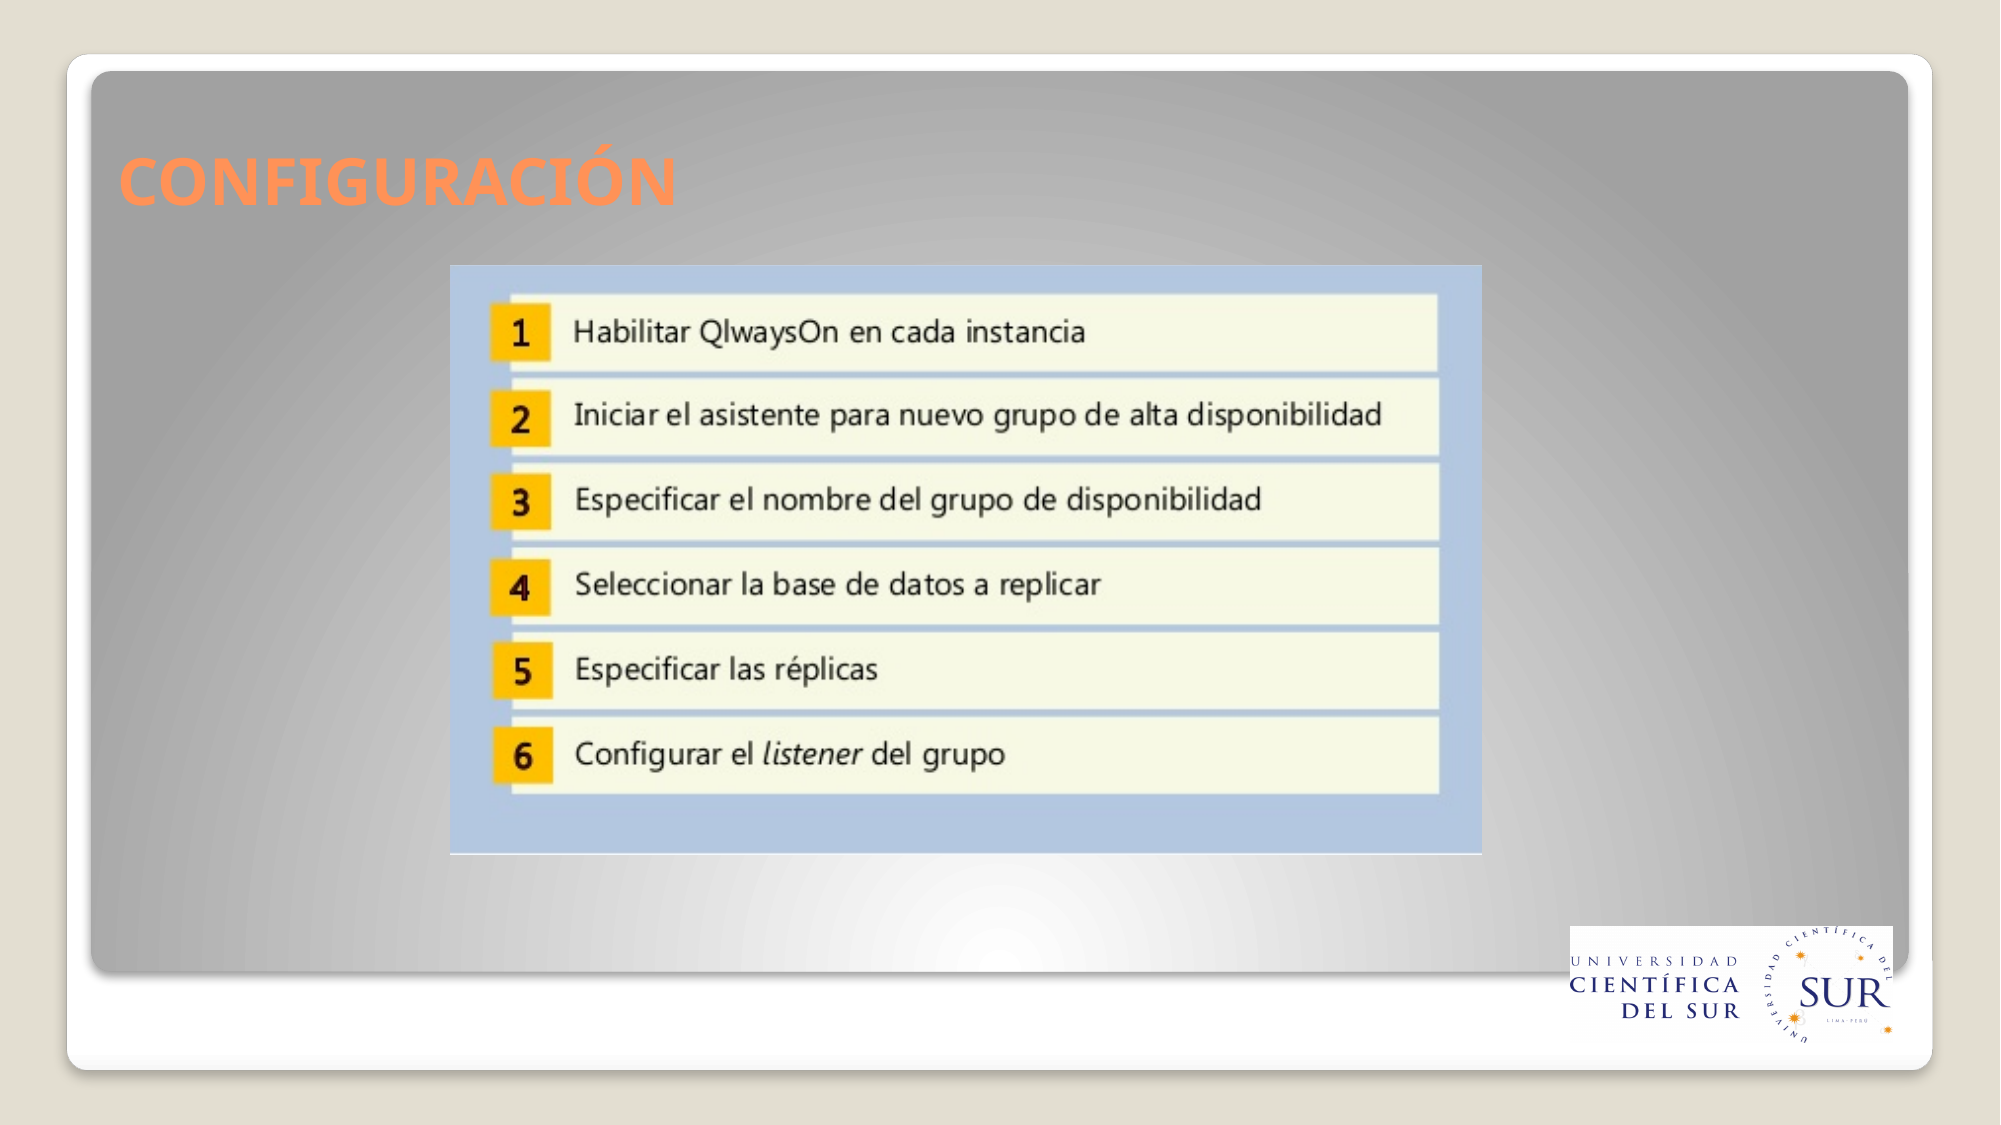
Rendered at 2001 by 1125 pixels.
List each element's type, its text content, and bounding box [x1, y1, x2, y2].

picture [1569, 926, 1894, 1043]
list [449, 264, 1483, 856]
title CONFIGURACIÓN [102, 131, 1893, 305]
